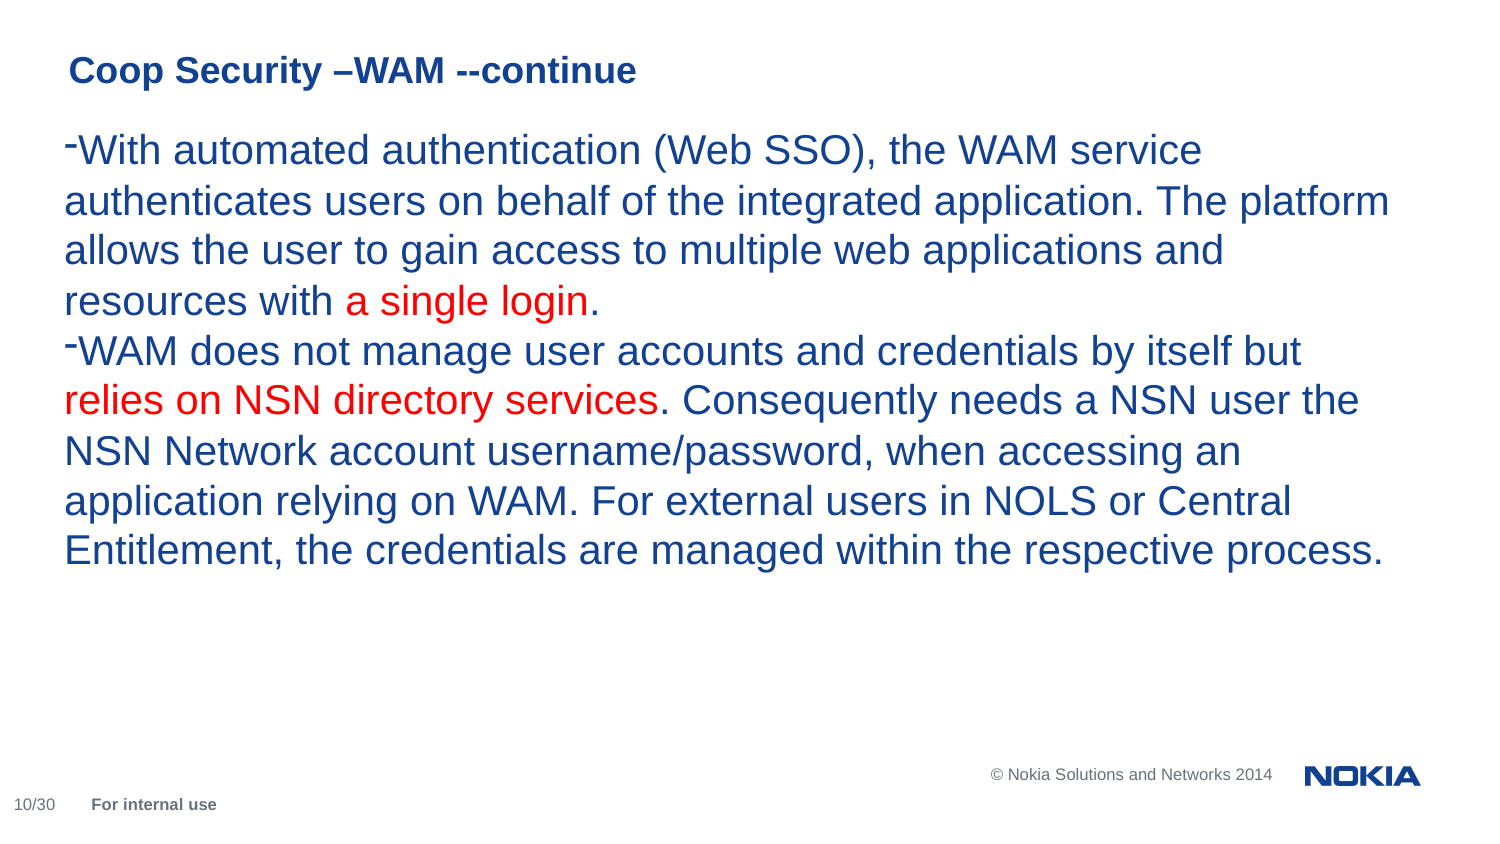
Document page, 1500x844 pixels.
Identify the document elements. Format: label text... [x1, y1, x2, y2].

text_box With automated authentication (Web SSO), the WAM service authenticates users on behalf of the integrated application. The platform allows the user to gain access to multiple web applications and resources with a single login. WAM does not manage user accounts and credentials by itself but relies on NSN directory services. Consequently needs a NSN user the NSN Network account username/password, when accessing an application relying on WAM. For external users in NOLS or Central Entitlement, the credentials are managed within the respective process. [49, 115, 1407, 691]
picture [1305, 766, 1421, 786]
text_box Coop Security –WAM --continue [68, 45, 1419, 97]
